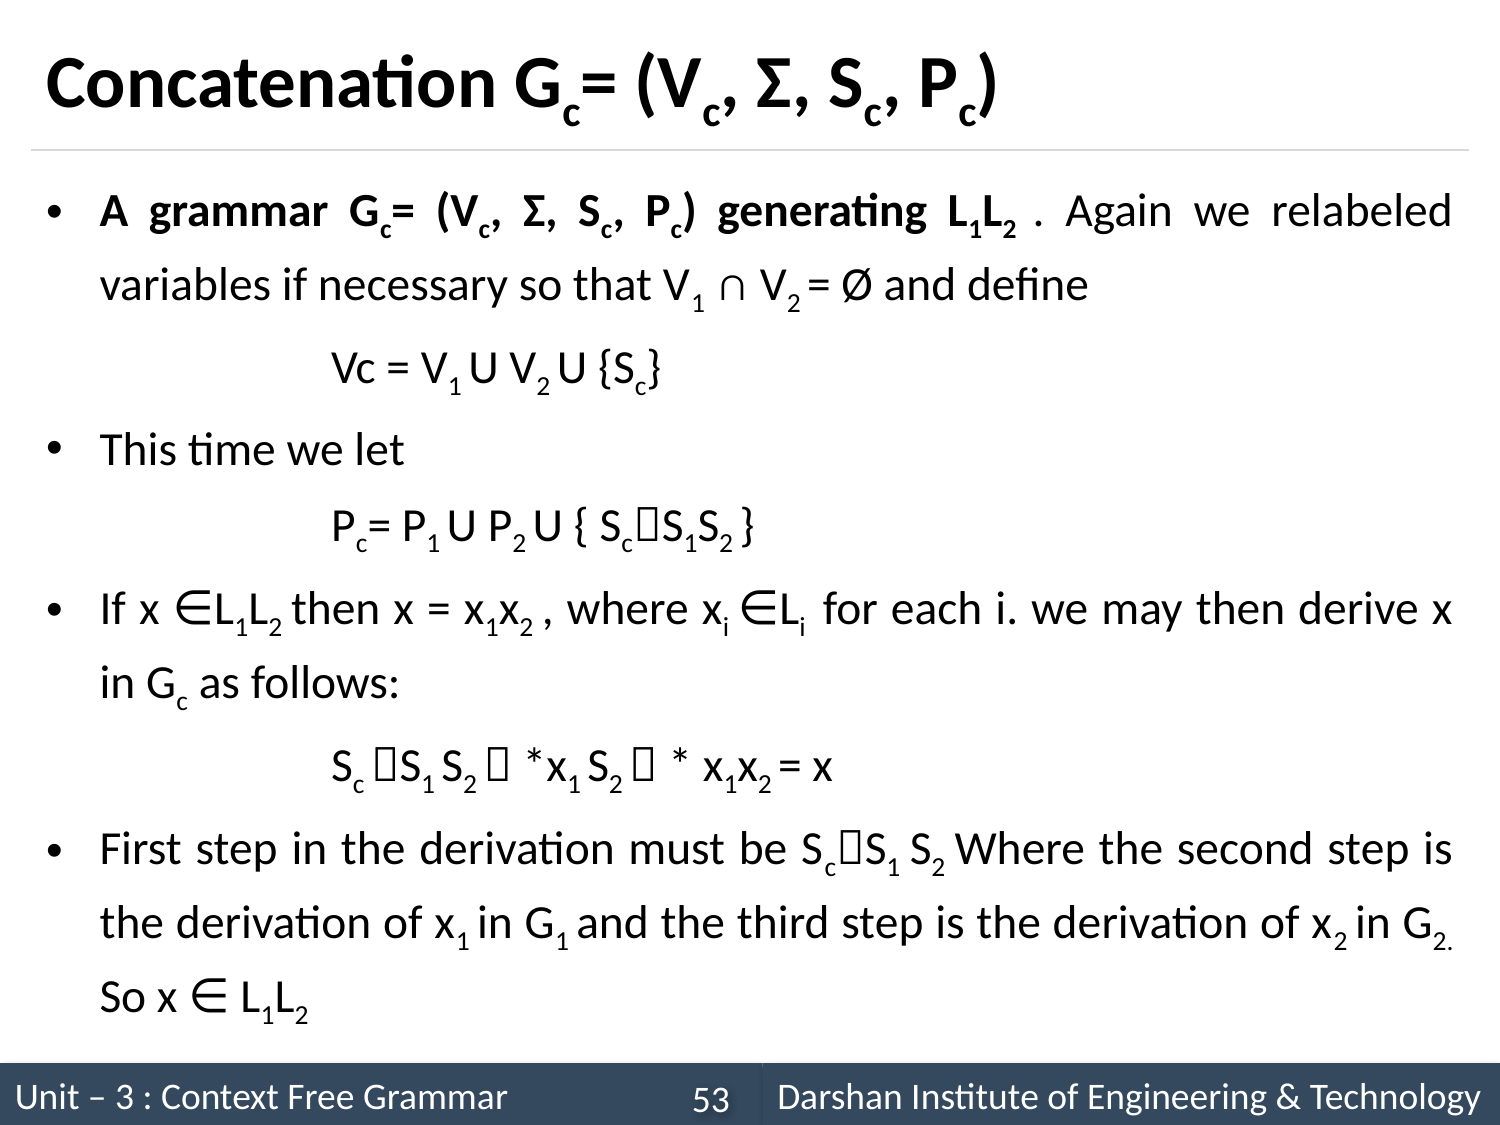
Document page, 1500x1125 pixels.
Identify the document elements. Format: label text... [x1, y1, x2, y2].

title Concatenation Gc= (Vc, Ʃ, Sc, Pc) [31, 17, 1469, 150]
list A grammar Gc= (Vc, Ʃ, Sc, Pc) generating L1L2 . Again we relabeled variables if necessary so that V1 ∩ V2 = Ø and define Vc = V1 U V2 U {Sc} This time we let Pc= P1 U P2 U { ScS1S2 } If x ∈L1L2 then x = x1x2 , where xi ∈Li for each i. we may then derive x in Gc as follows: Sc S1 S2  *x1 S2  * x1x2 = x First step in the derivation must be ScS1 S2 Where the second step is the derivation of x1 in G1 and the third step is the derivation of x2 in G2. So x ∈ L1L2 [31, 162, 1469, 1038]
